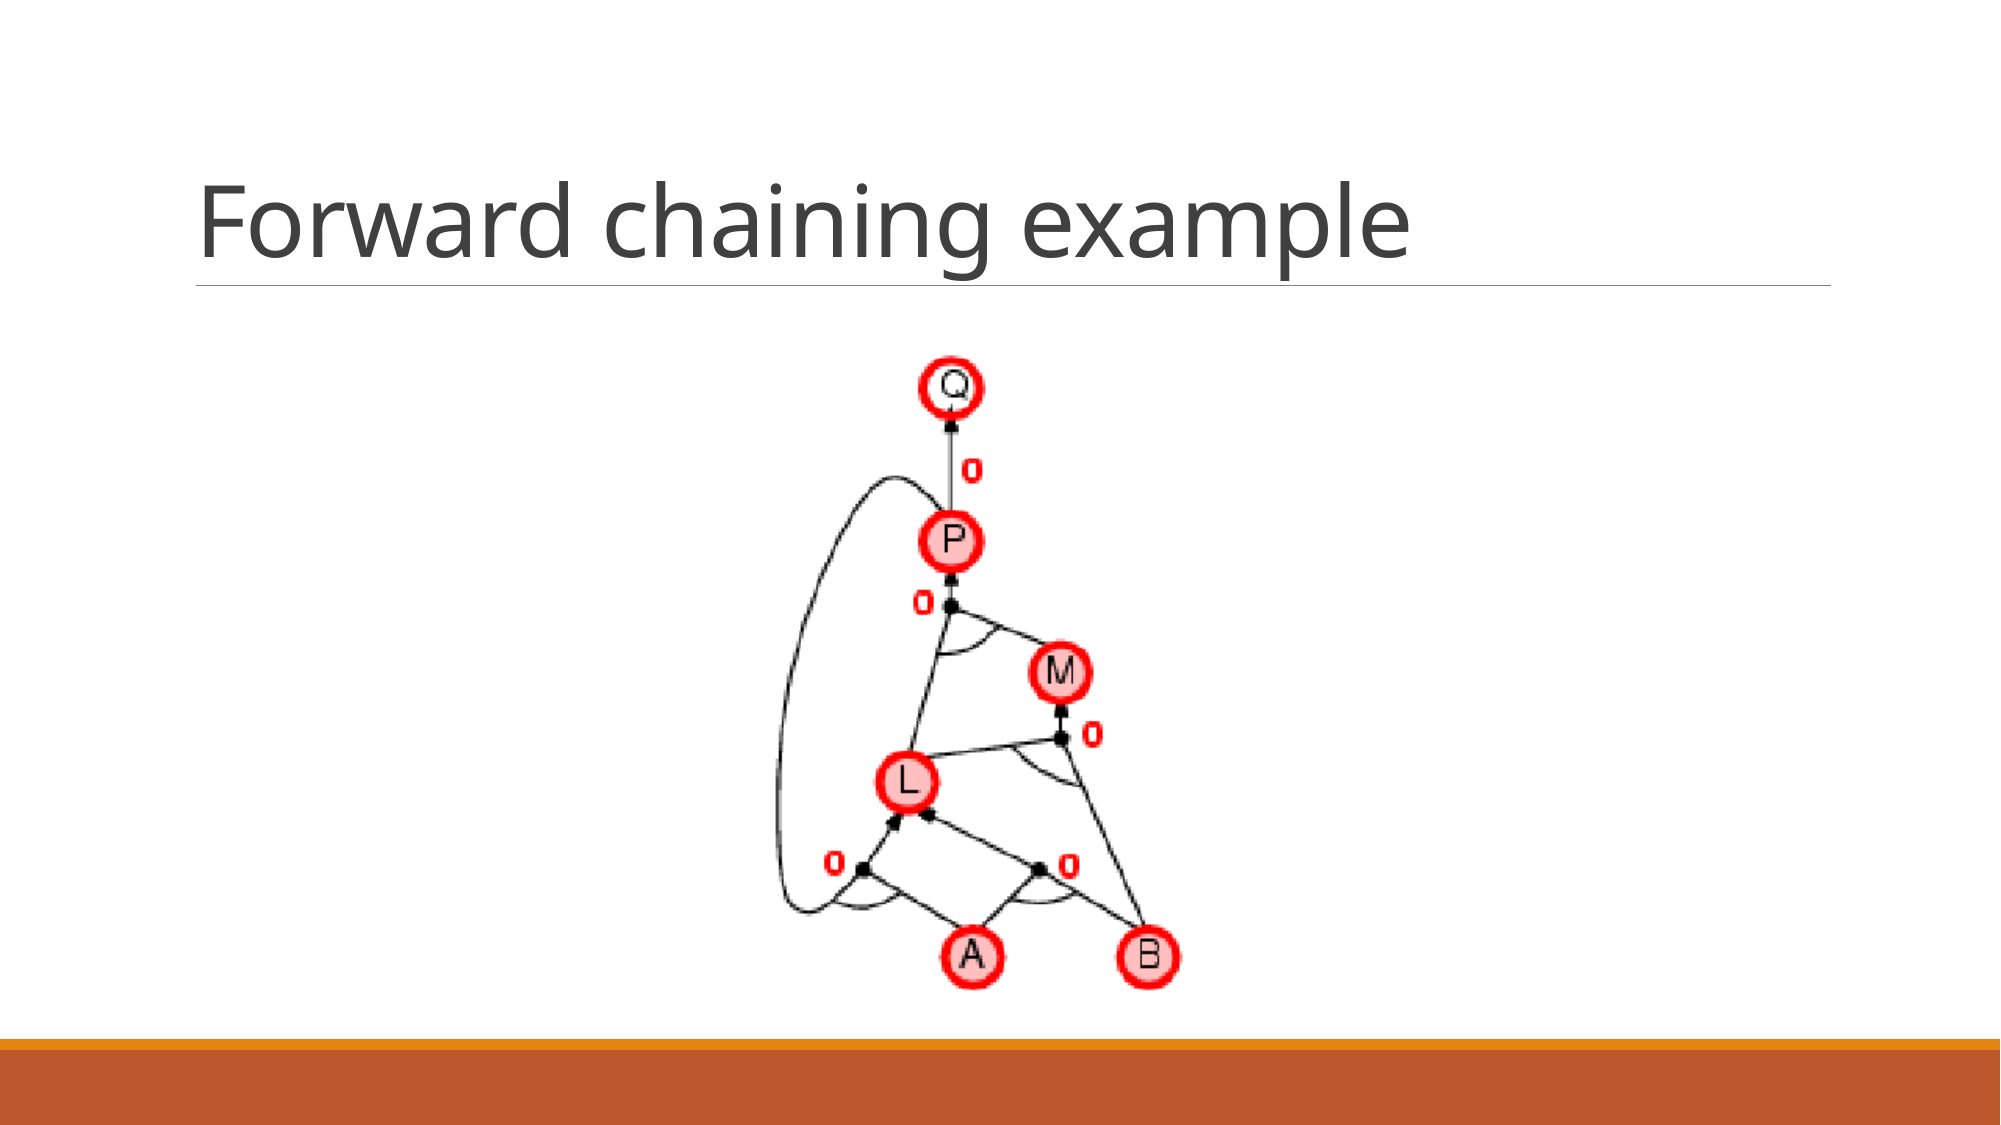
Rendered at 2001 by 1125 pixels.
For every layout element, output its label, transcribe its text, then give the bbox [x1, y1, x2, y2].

title Forward chaining example [180, 47, 1830, 285]
picture [765, 339, 1201, 1007]
